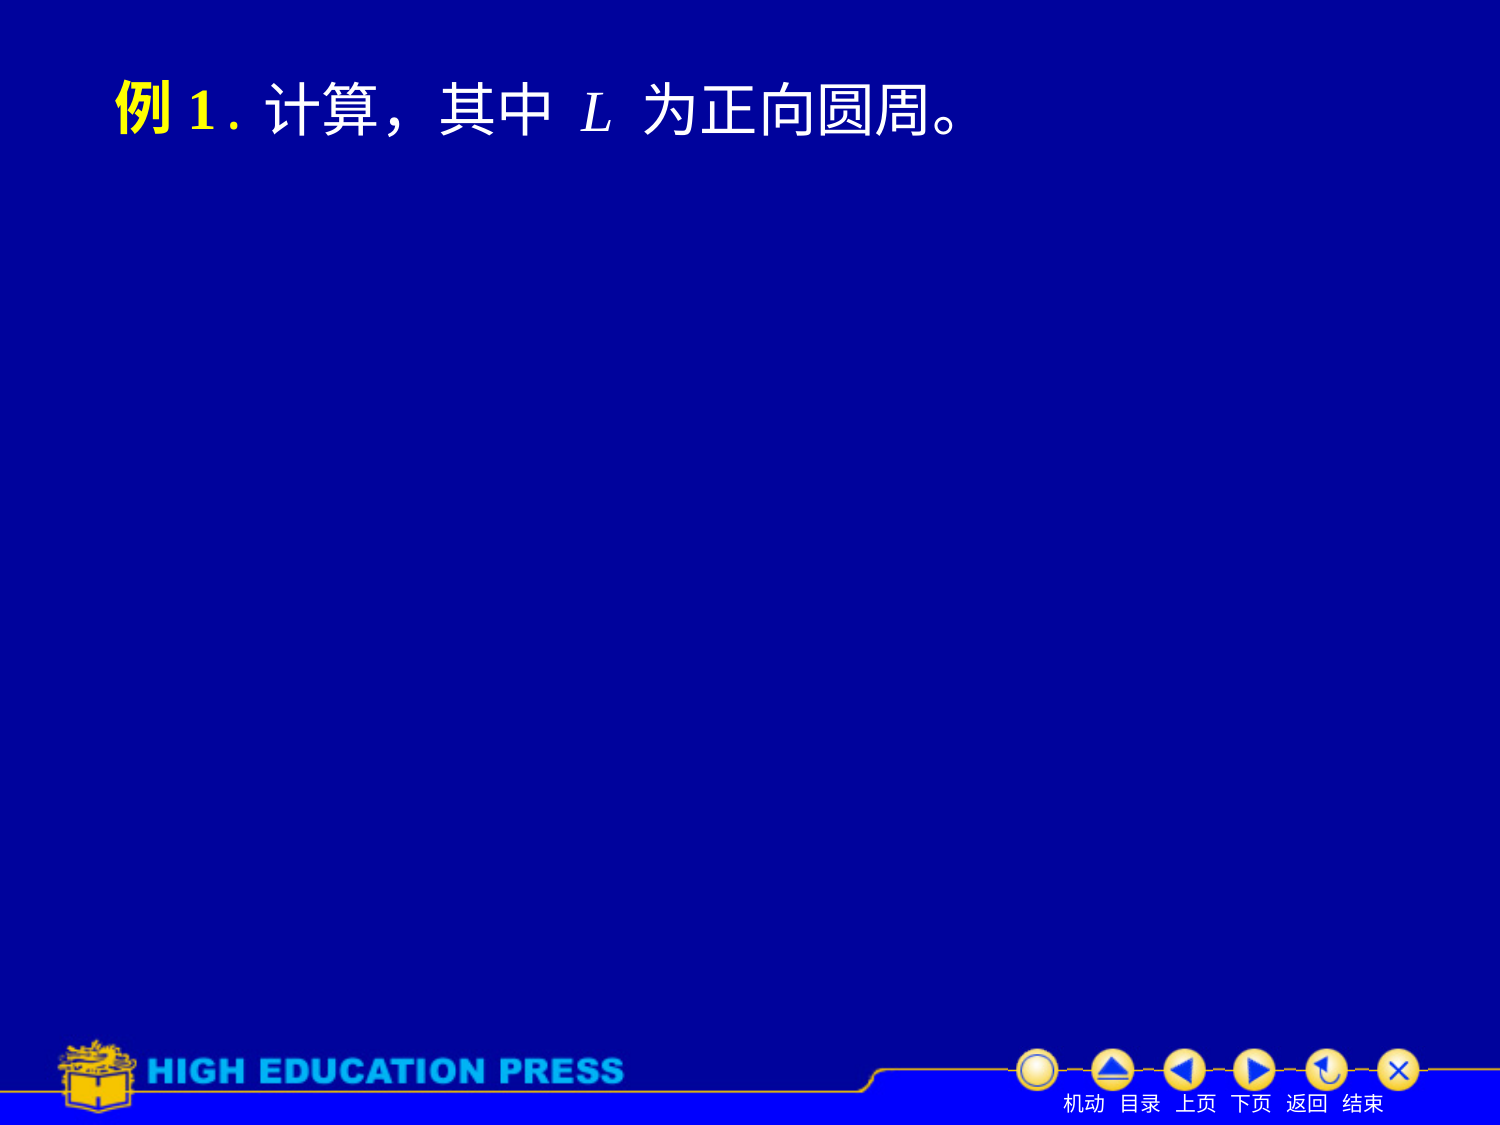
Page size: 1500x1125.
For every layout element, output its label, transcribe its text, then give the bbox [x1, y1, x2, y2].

picture [0, 0, 1500, 1125]
text_box 机动 目录 上页 下页 返回 结束 [1049, 1082, 1404, 1123]
title 例1. [99, 62, 338, 150]
